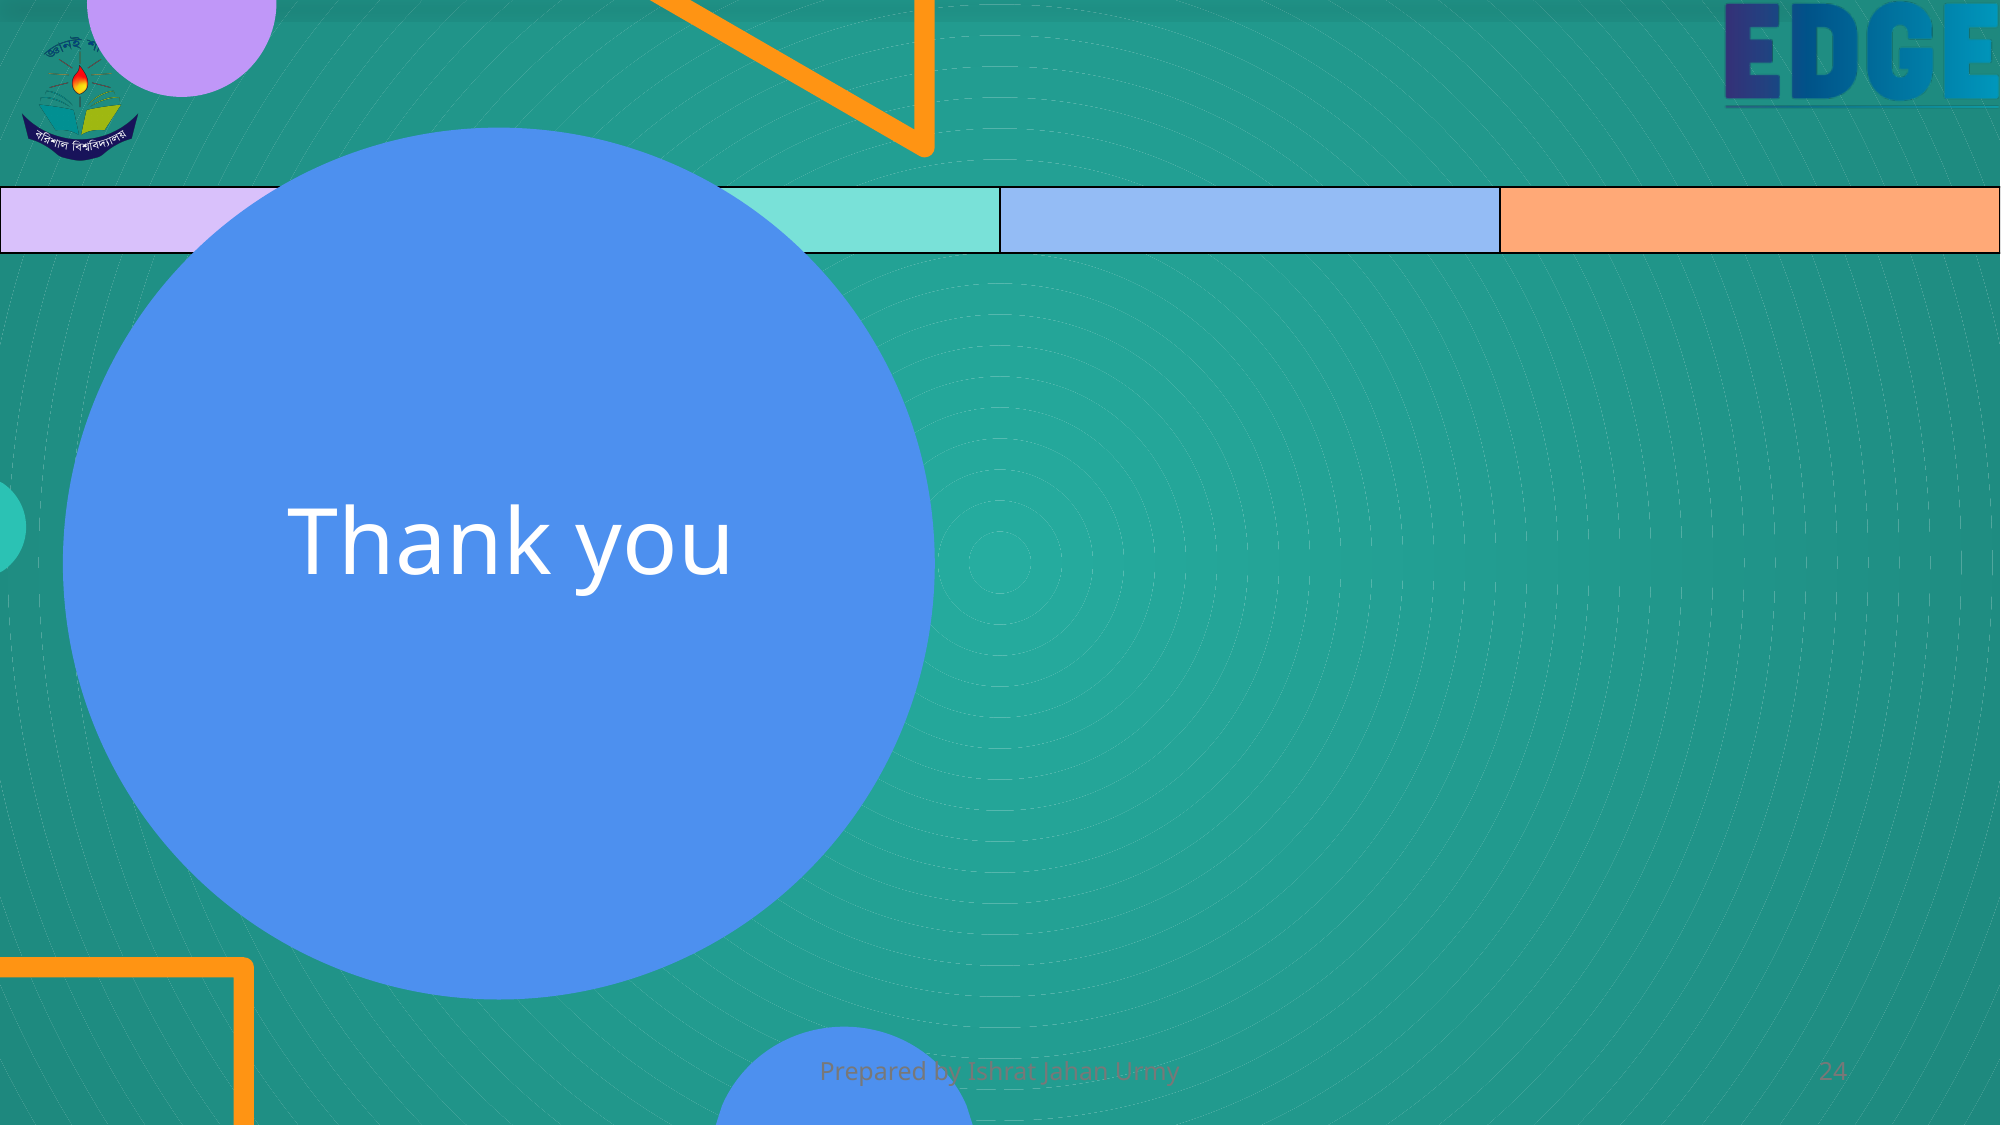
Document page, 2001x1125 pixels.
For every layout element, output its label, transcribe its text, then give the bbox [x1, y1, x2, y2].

footer Prepared by Ishrat Jahan Urmy [662, 1042, 1338, 1103]
picture [1720, 0, 2000, 109]
picture [12, 30, 148, 166]
title Thank you [75, 107, 948, 982]
slide_number 24 [1412, 1042, 1863, 1103]
